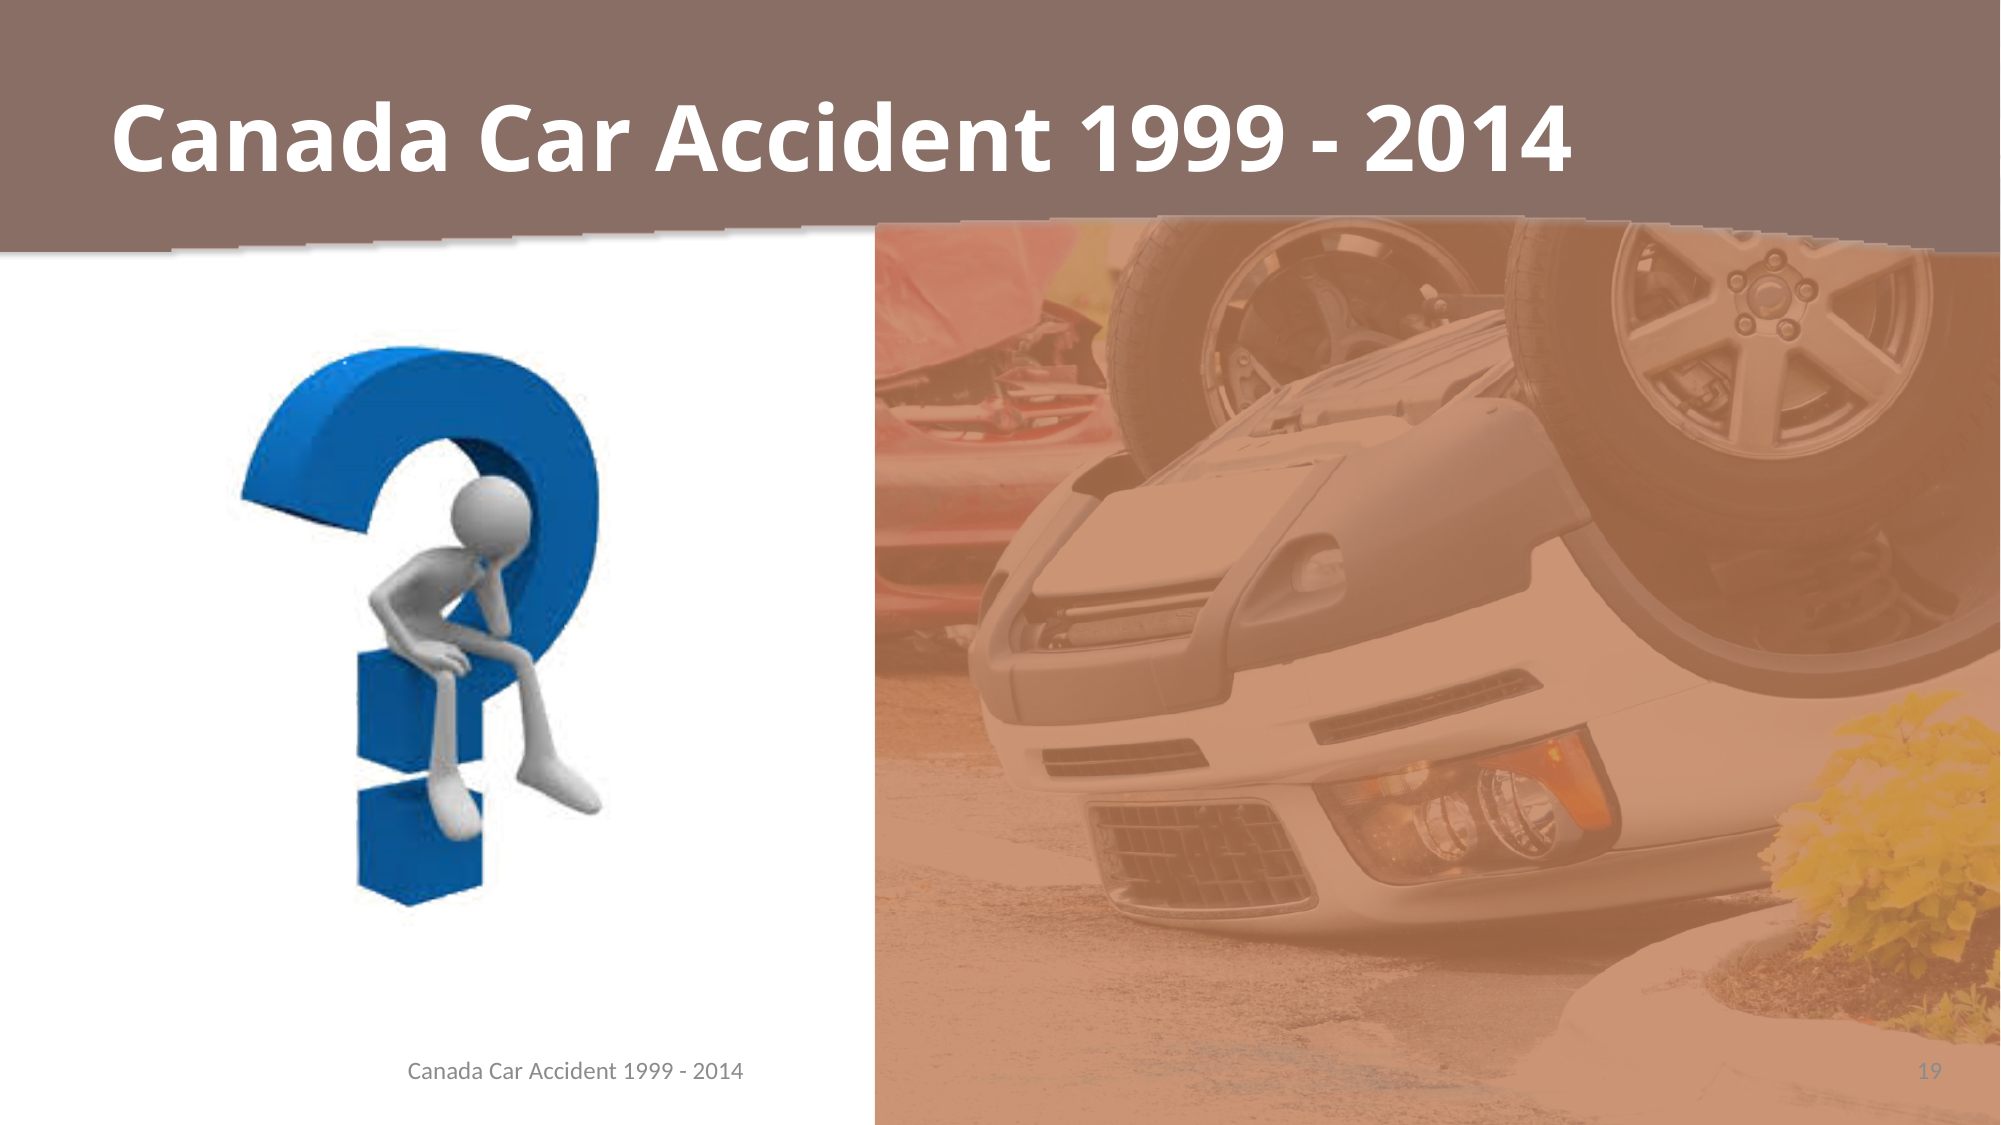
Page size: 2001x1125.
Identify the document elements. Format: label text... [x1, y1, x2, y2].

picture [163, 309, 699, 978]
slide_number 19 [1507, 1039, 1958, 1100]
footer Canada Car Accident 1999 - 2014 [320, 1039, 832, 1100]
title Canada Car Accident 1999 - 2014 [94, 35, 1867, 248]
